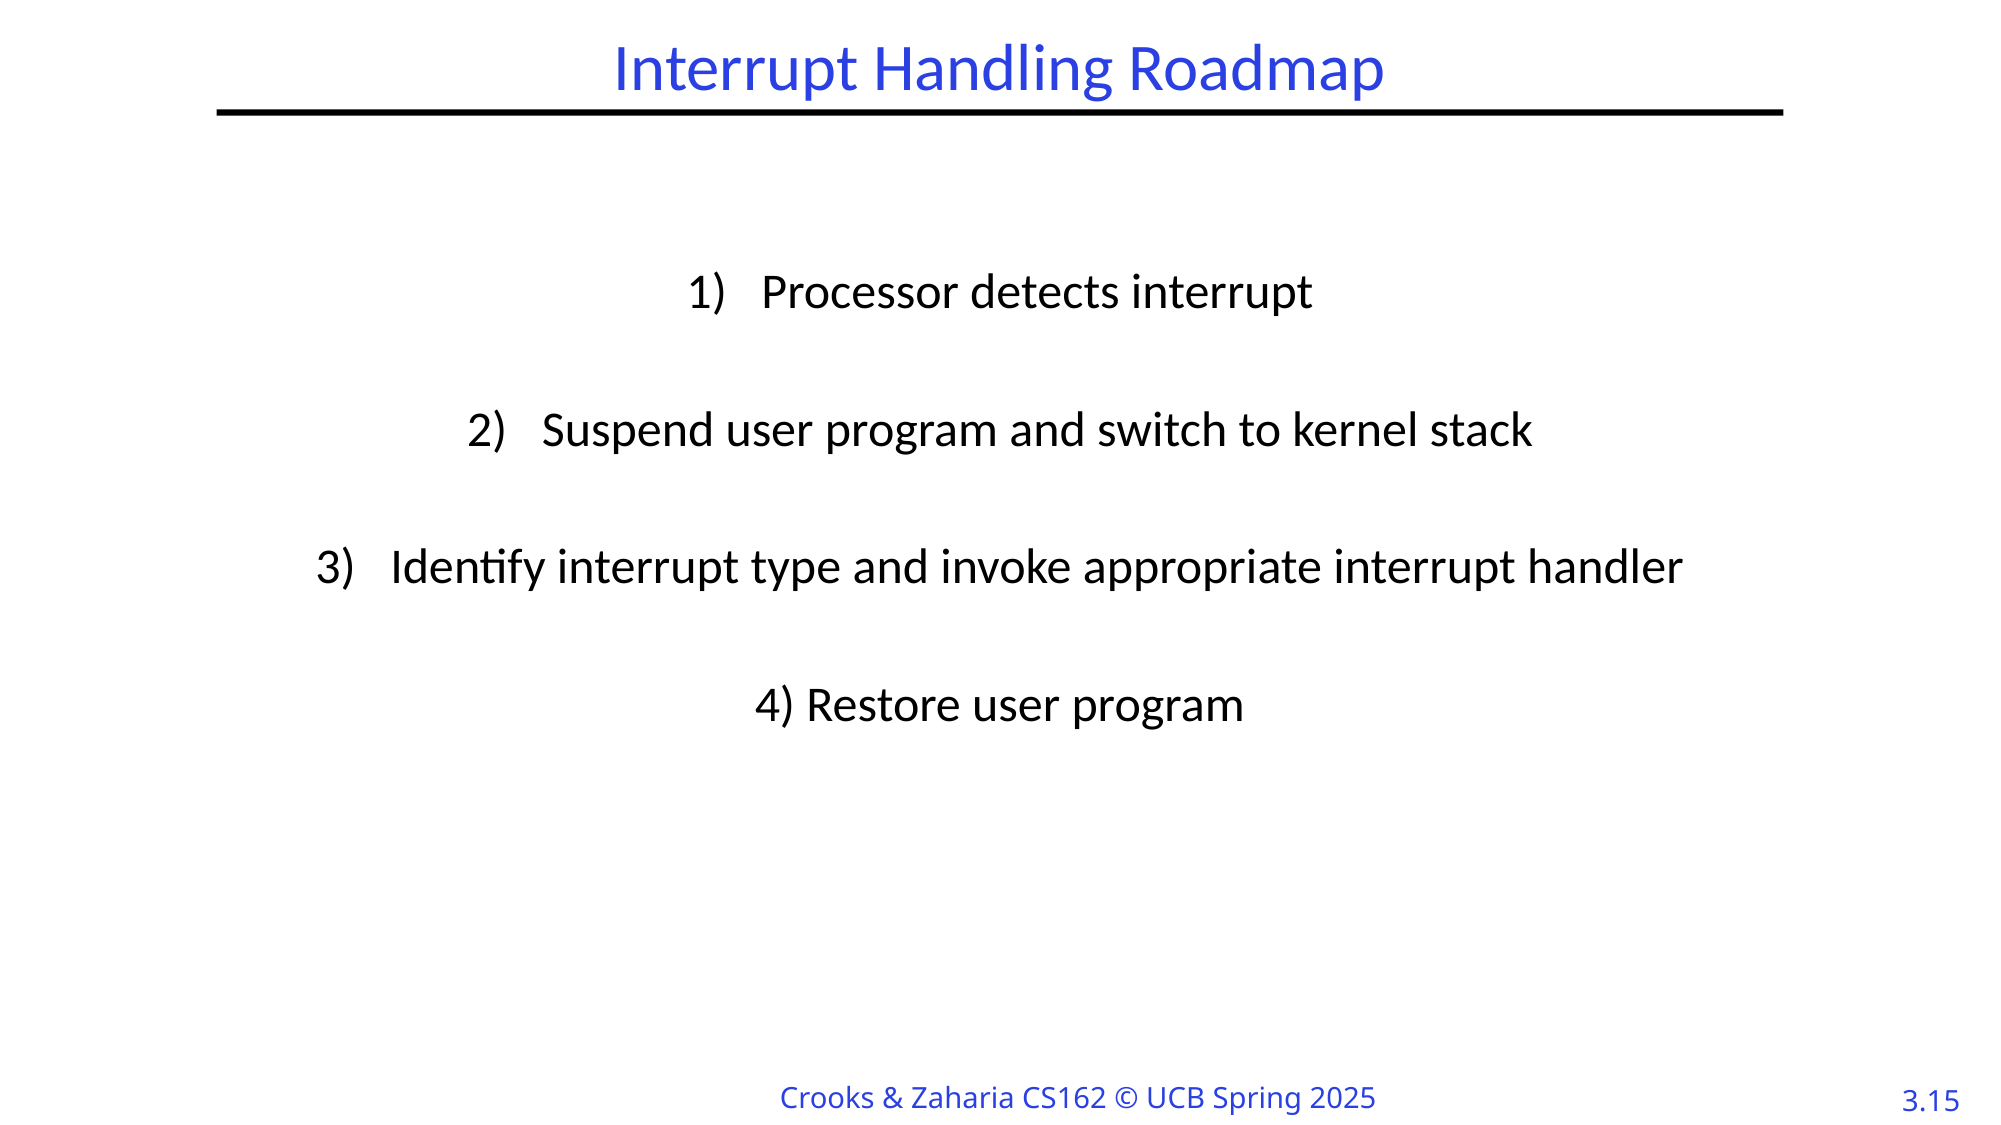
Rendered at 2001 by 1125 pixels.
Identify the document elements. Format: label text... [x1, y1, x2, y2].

list Processor detects interrupt Suspend user program and switch to kernel stack Identify interrupt type and invoke appropriate interrupt handler 4) Restore user program [133, 257, 1867, 1025]
title Interrupt Handling Roadmap [216, 24, 1784, 113]
